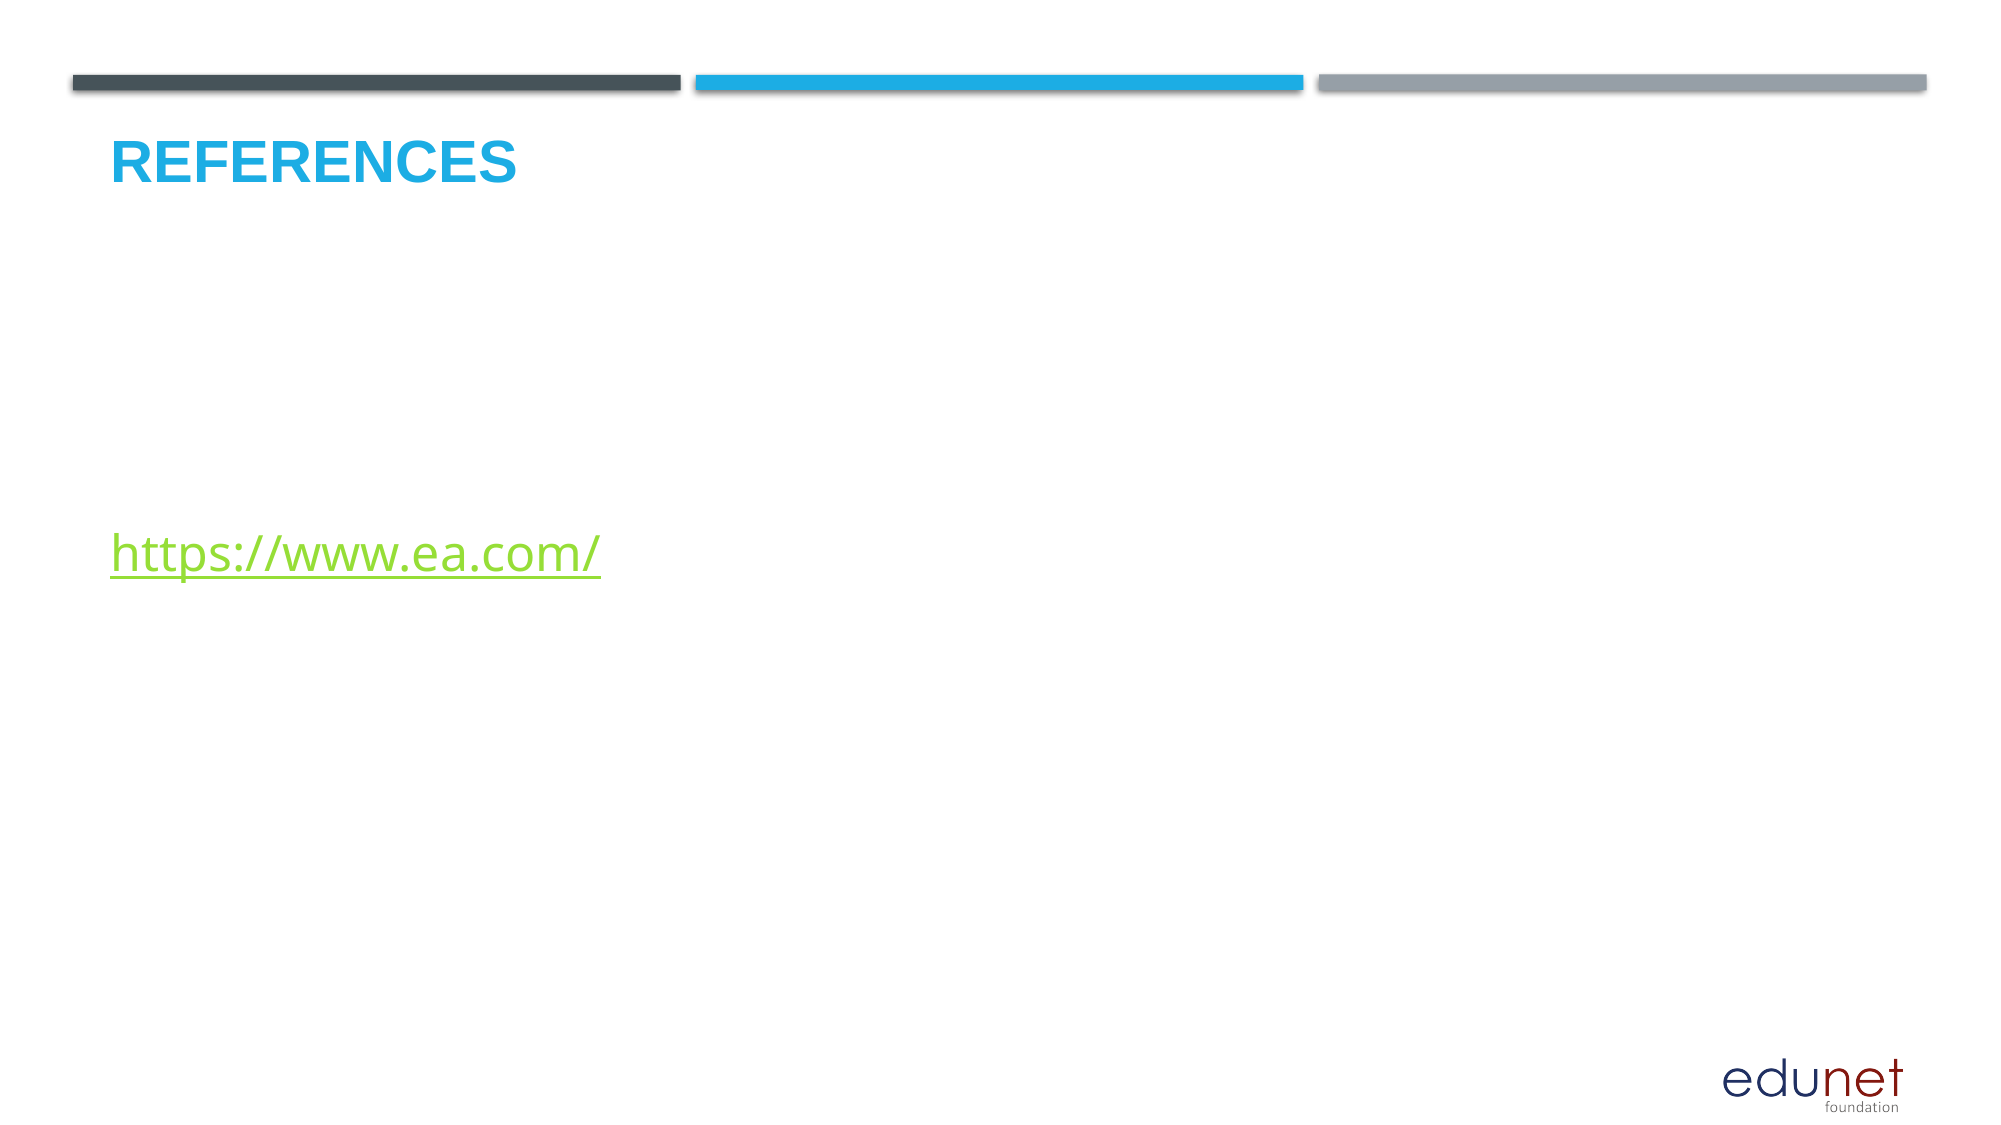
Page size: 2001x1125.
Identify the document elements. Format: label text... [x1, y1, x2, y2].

list https://www.ea.com/ [95, 213, 1905, 981]
picture [1719, 1056, 1905, 1116]
title References [95, 115, 1905, 203]
